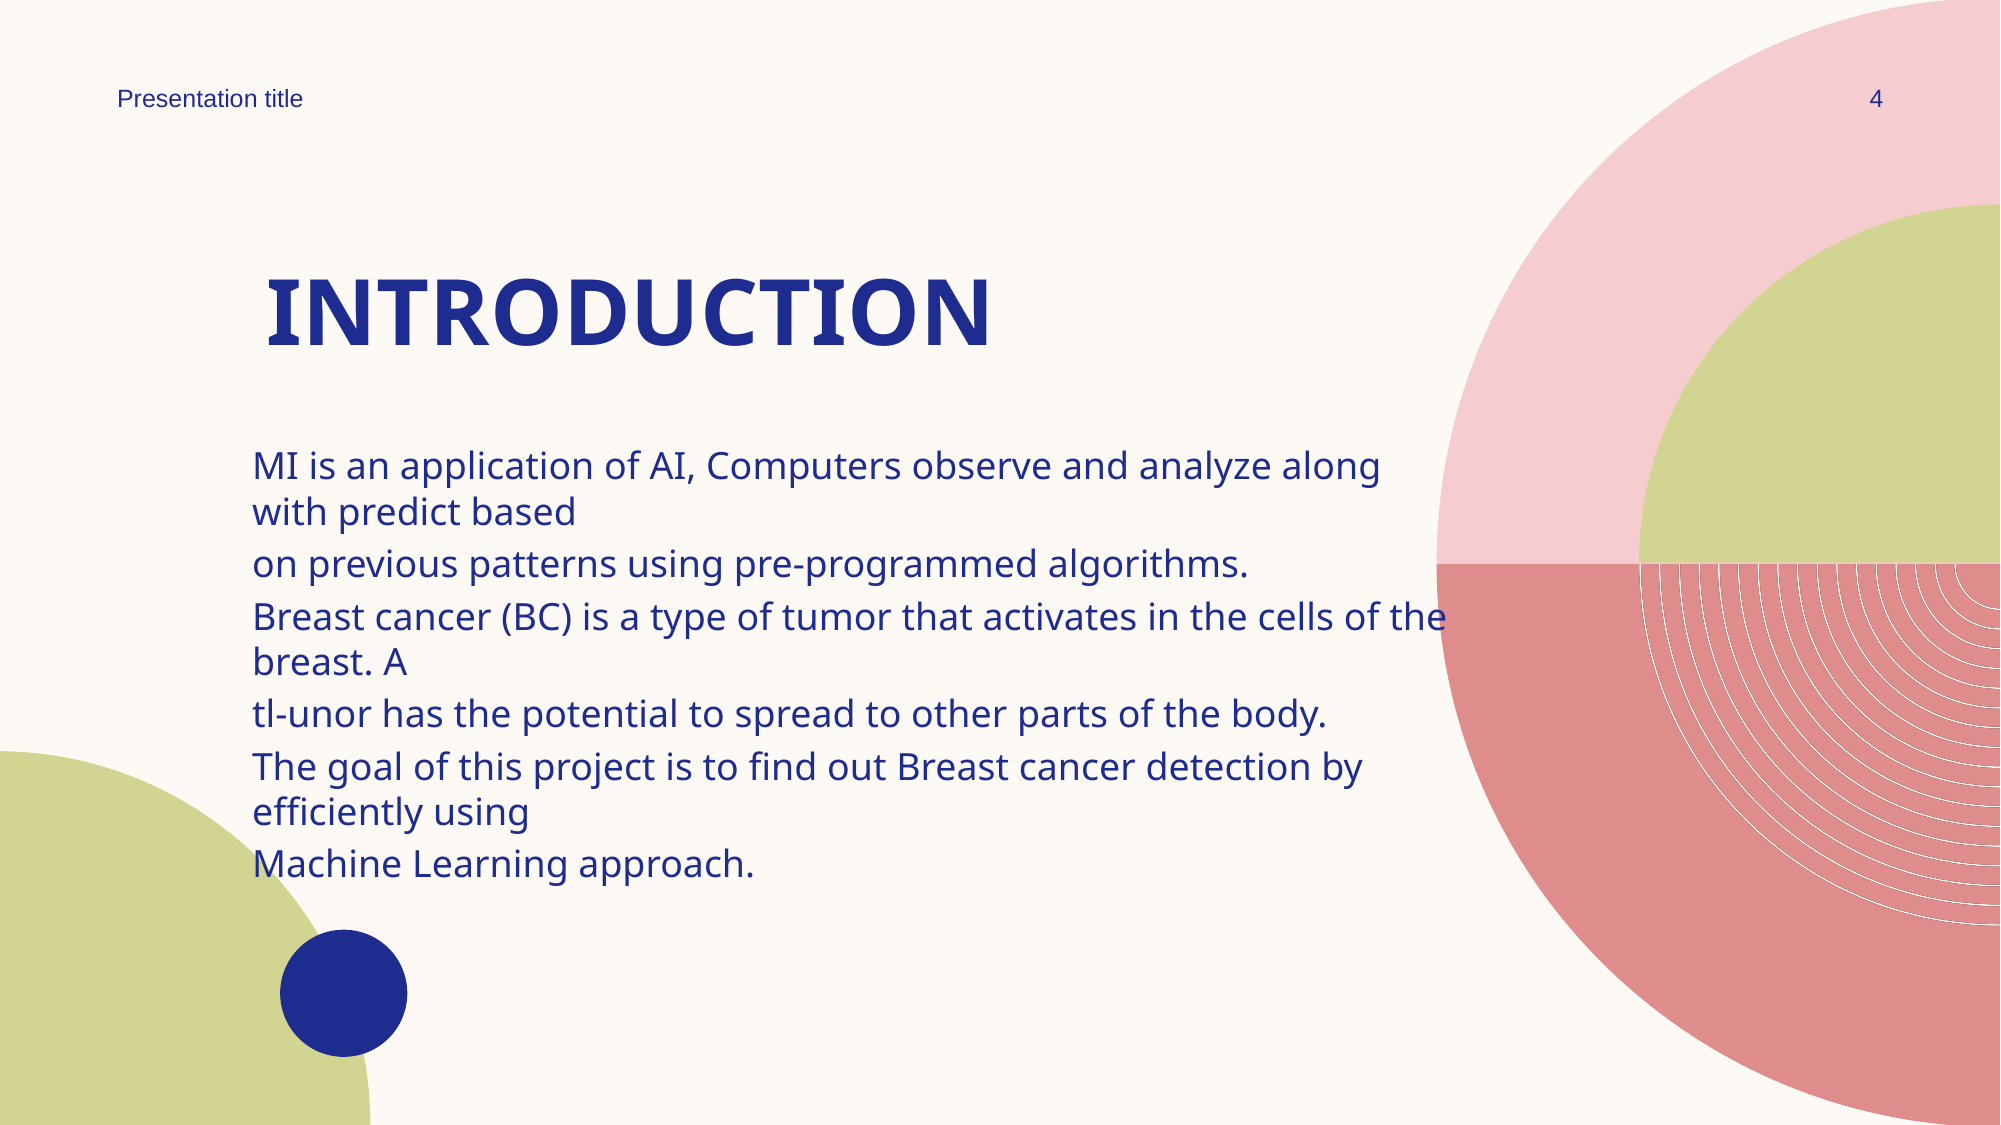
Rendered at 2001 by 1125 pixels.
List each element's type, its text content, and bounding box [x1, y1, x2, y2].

picture [1639, 564, 2000, 926]
list MI is an application of AI, Computers observe and analyze along with predict based on previous patterns using pre-programmed algorithms. Breast cancer (BC) is a type of tumor that activates in the cells of the breast. A tl-unor has the potential to spread to other parts of the body. The goal of this project is to find out Breast cancer detection by efficiently using Machine Learning approach. [237, 435, 1466, 879]
title introduction [251, 246, 1362, 372]
footer Presentation title [101, 75, 627, 120]
slide_number 4 [1795, 75, 1958, 120]
